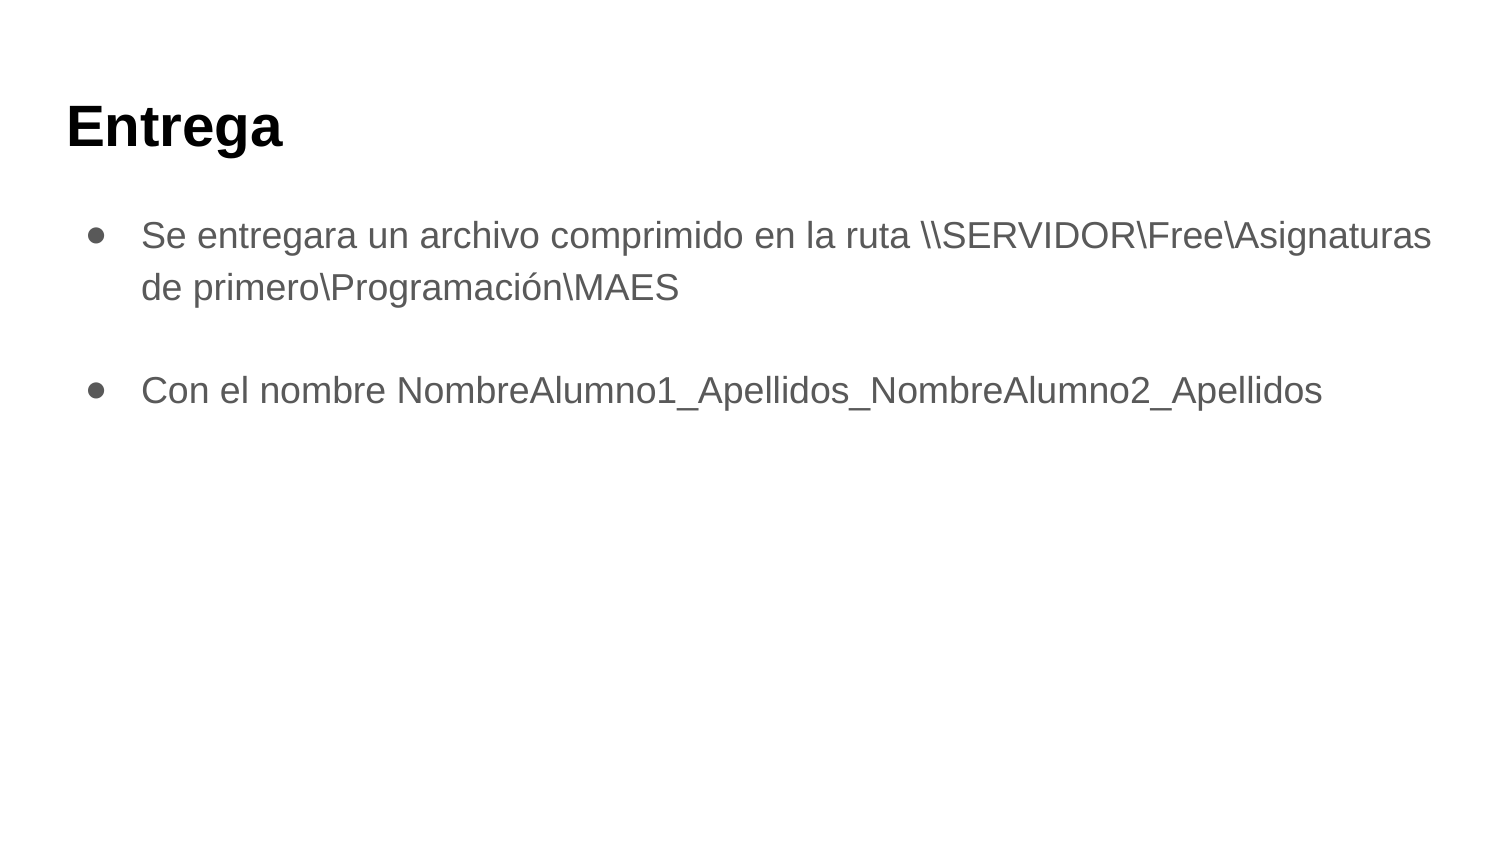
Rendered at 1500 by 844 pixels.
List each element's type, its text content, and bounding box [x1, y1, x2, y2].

title Entrega [51, 72, 1449, 167]
list Se entregara un archivo comprimido en la ruta \\SERVIDOR\Free\Asignaturas de primero\Programación\MAES Con el nombre NombreAlumno1_Apellidos_NombreAlumno2_Apellidos [51, 189, 1449, 750]
